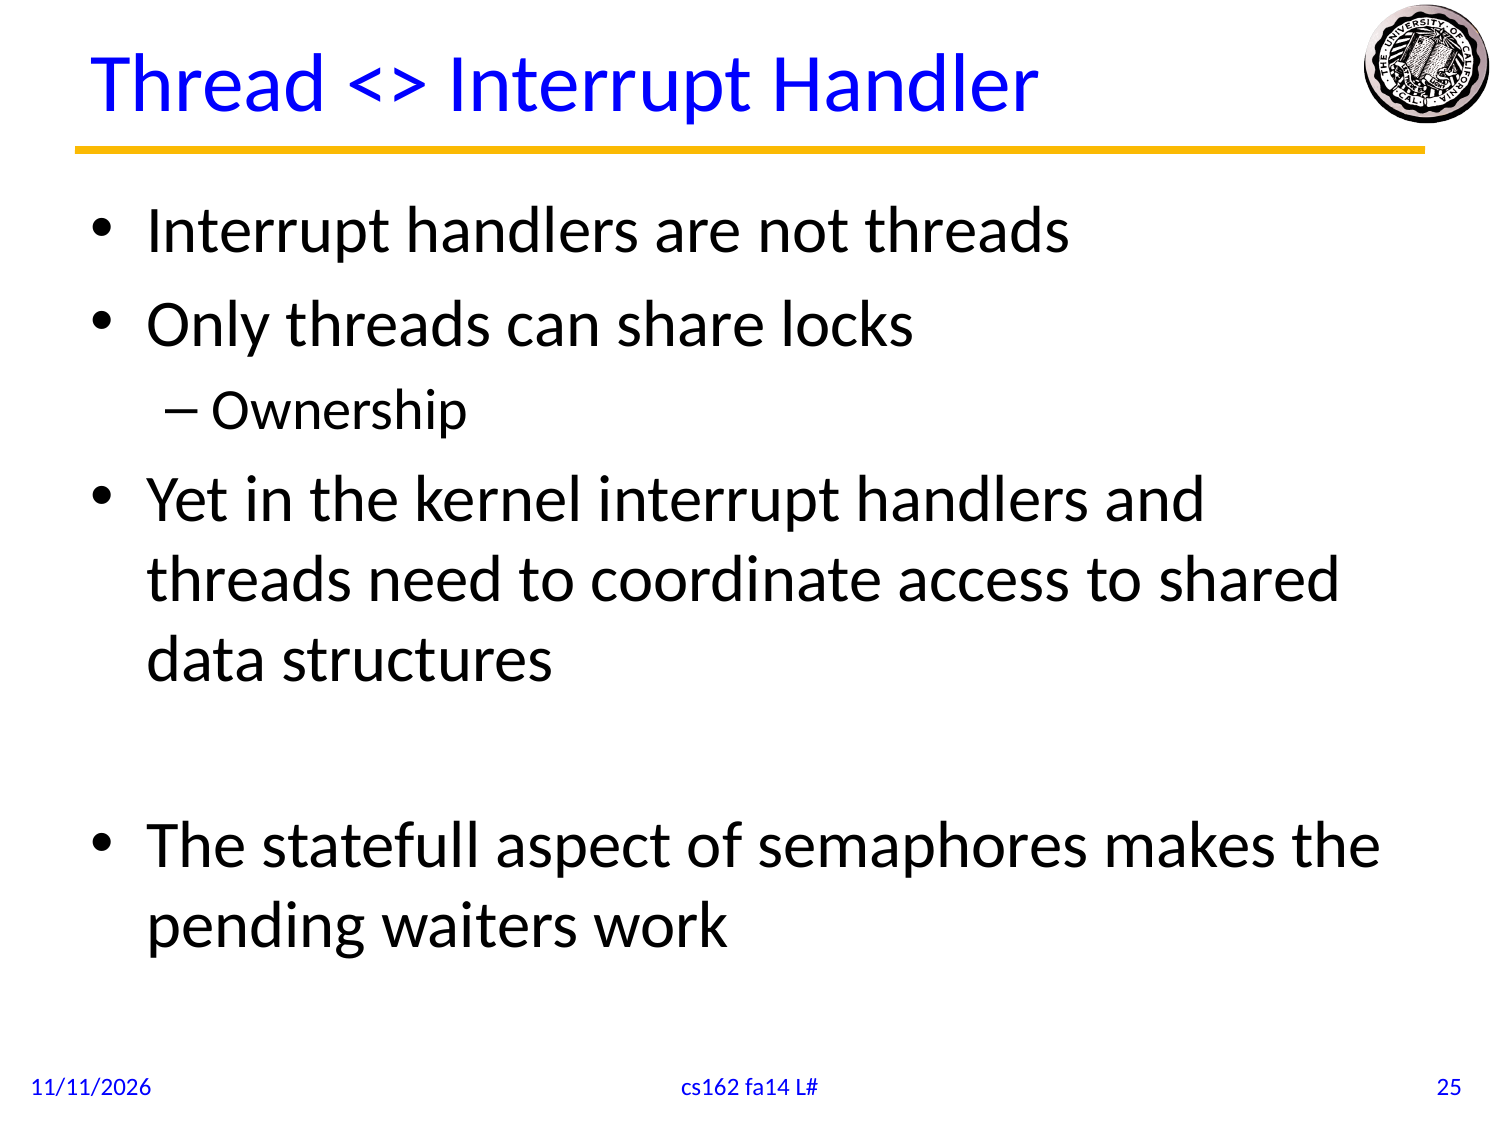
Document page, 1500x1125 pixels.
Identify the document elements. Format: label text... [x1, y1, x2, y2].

list Interrupt handlers are not threads Only threads can share locks Ownership Yet in the kernel interrupt handlers and threads need to coordinate access to shared data structures The statefull aspect of semaphores makes the pending waiters work [75, 178, 1425, 1035]
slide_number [15, 1055, 366, 1115]
picture [1350, 0, 1500, 127]
slide_number 25 [1127, 1055, 1478, 1115]
footer cs162 fa14 L# [512, 1055, 988, 1115]
title Thread <> Interrupt Handler [75, 6, 1425, 150]
